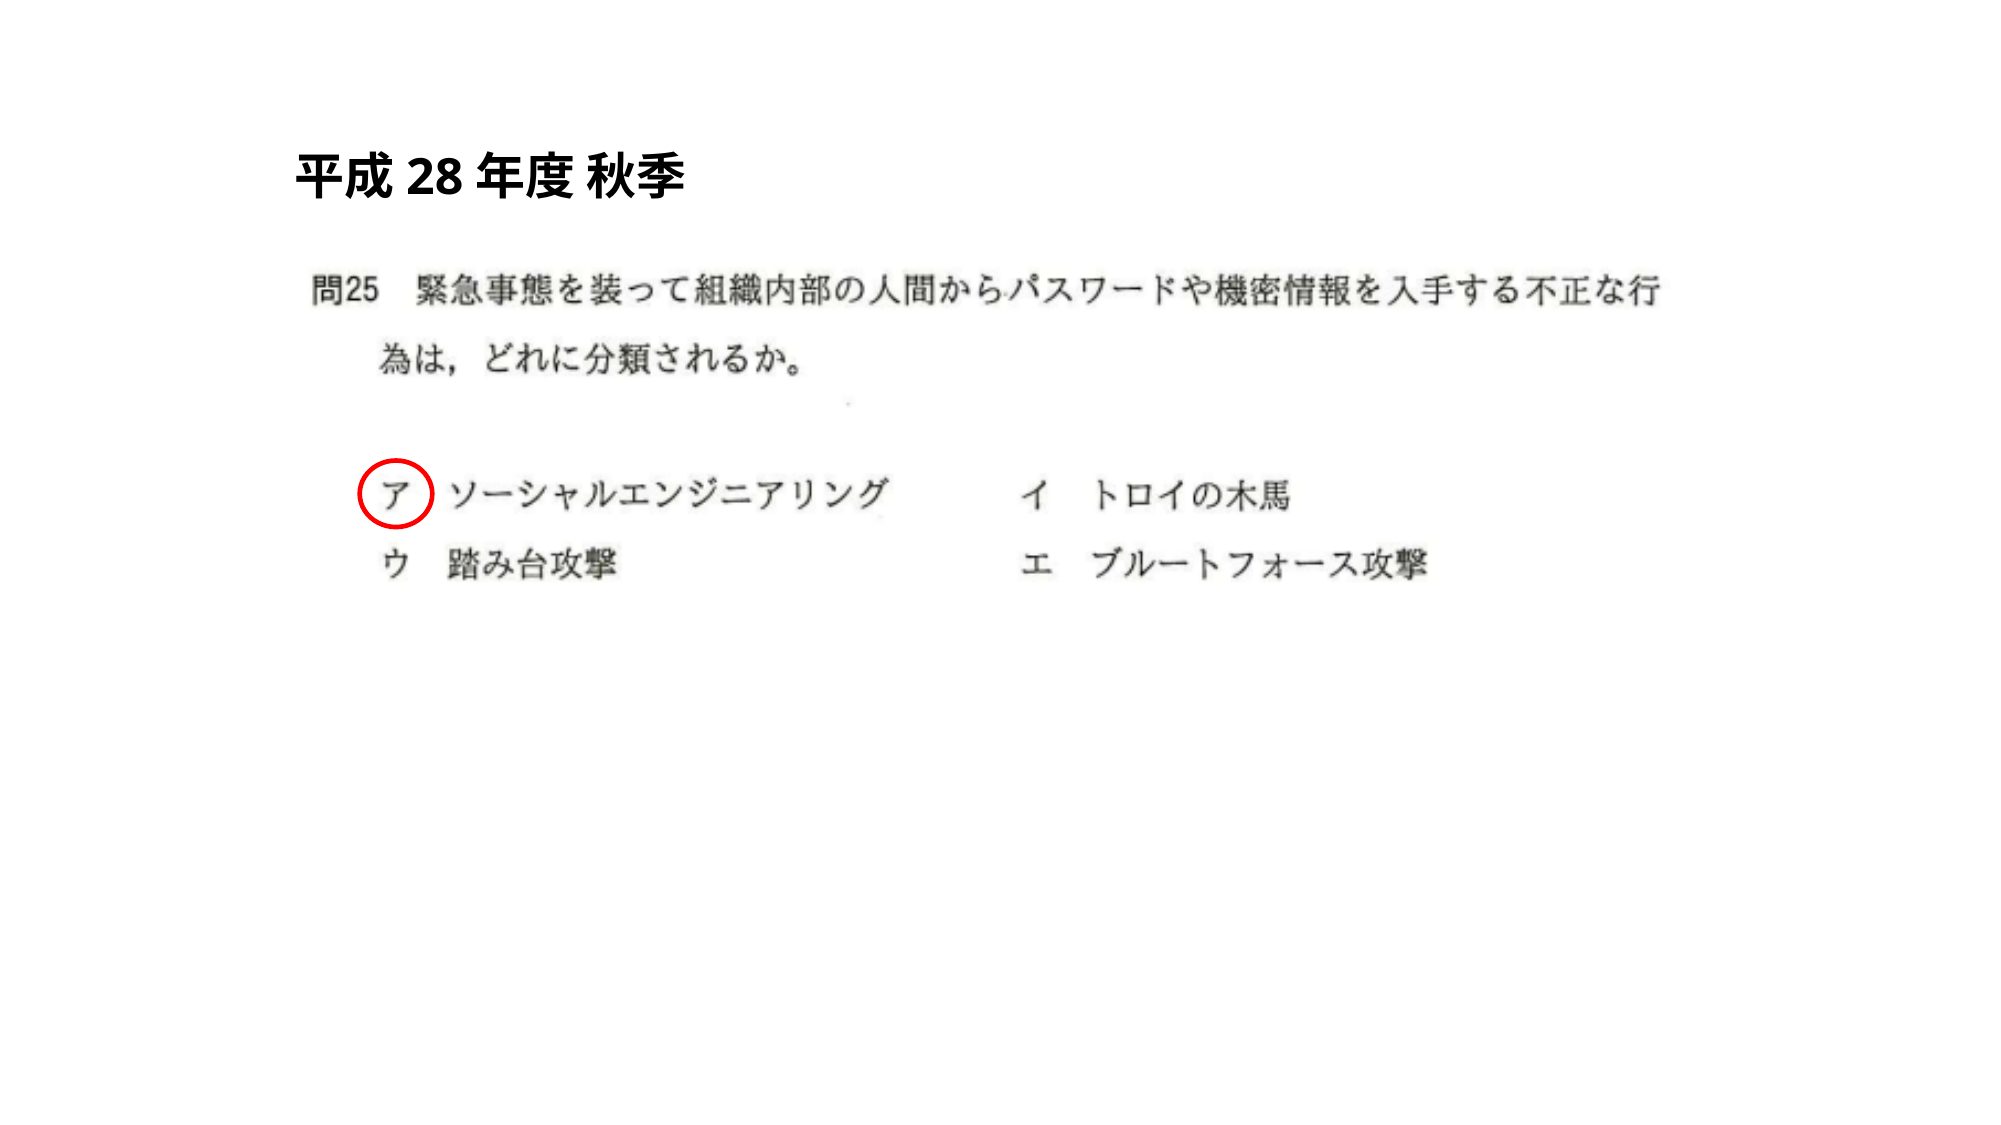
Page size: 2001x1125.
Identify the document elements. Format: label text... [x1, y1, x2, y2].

picture [300, 248, 1673, 625]
text_box 平成28年度 秋季 [279, 137, 987, 212]
